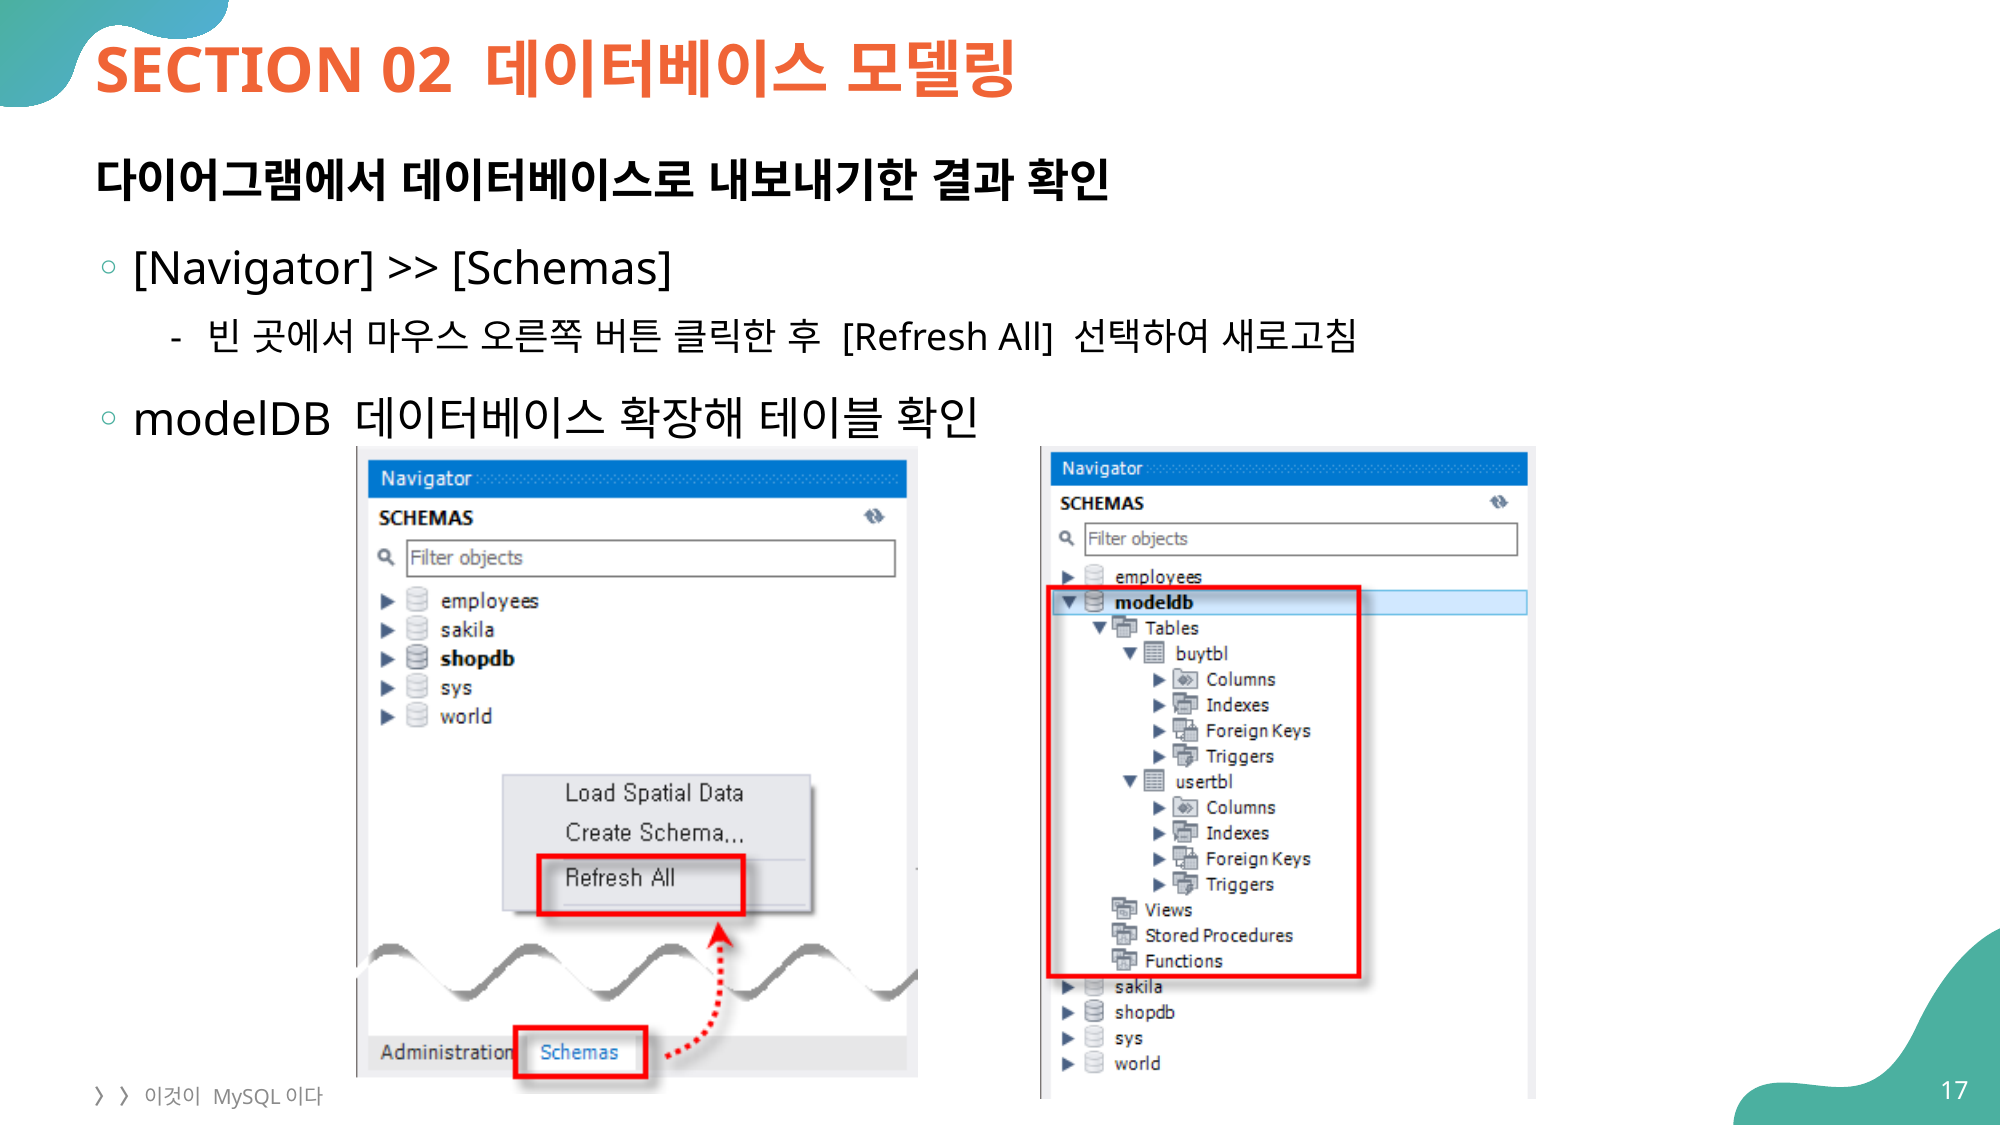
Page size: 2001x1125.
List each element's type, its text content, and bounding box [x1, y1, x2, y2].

list 다이어그램에서 데이터베이스로 내보내기한 결과 확인 [Navigator] >> [Schemas] 빈 곳에서 마우스 오른쪽 버튼 클릭한 후 [Refresh All] 선택하여 새로고침 modelDB 데이터베이스 확장해 테이블 확인 [79, 133, 1931, 1062]
footer 〉 〉 이것이 MySQL이다 [79, 1078, 755, 1114]
picture [1040, 446, 1536, 1099]
title SECTION 02 데이터베이스 모델링 [79, 17, 1931, 128]
picture [356, 446, 918, 1094]
slide_number 17 [1917, 1061, 1984, 1122]
